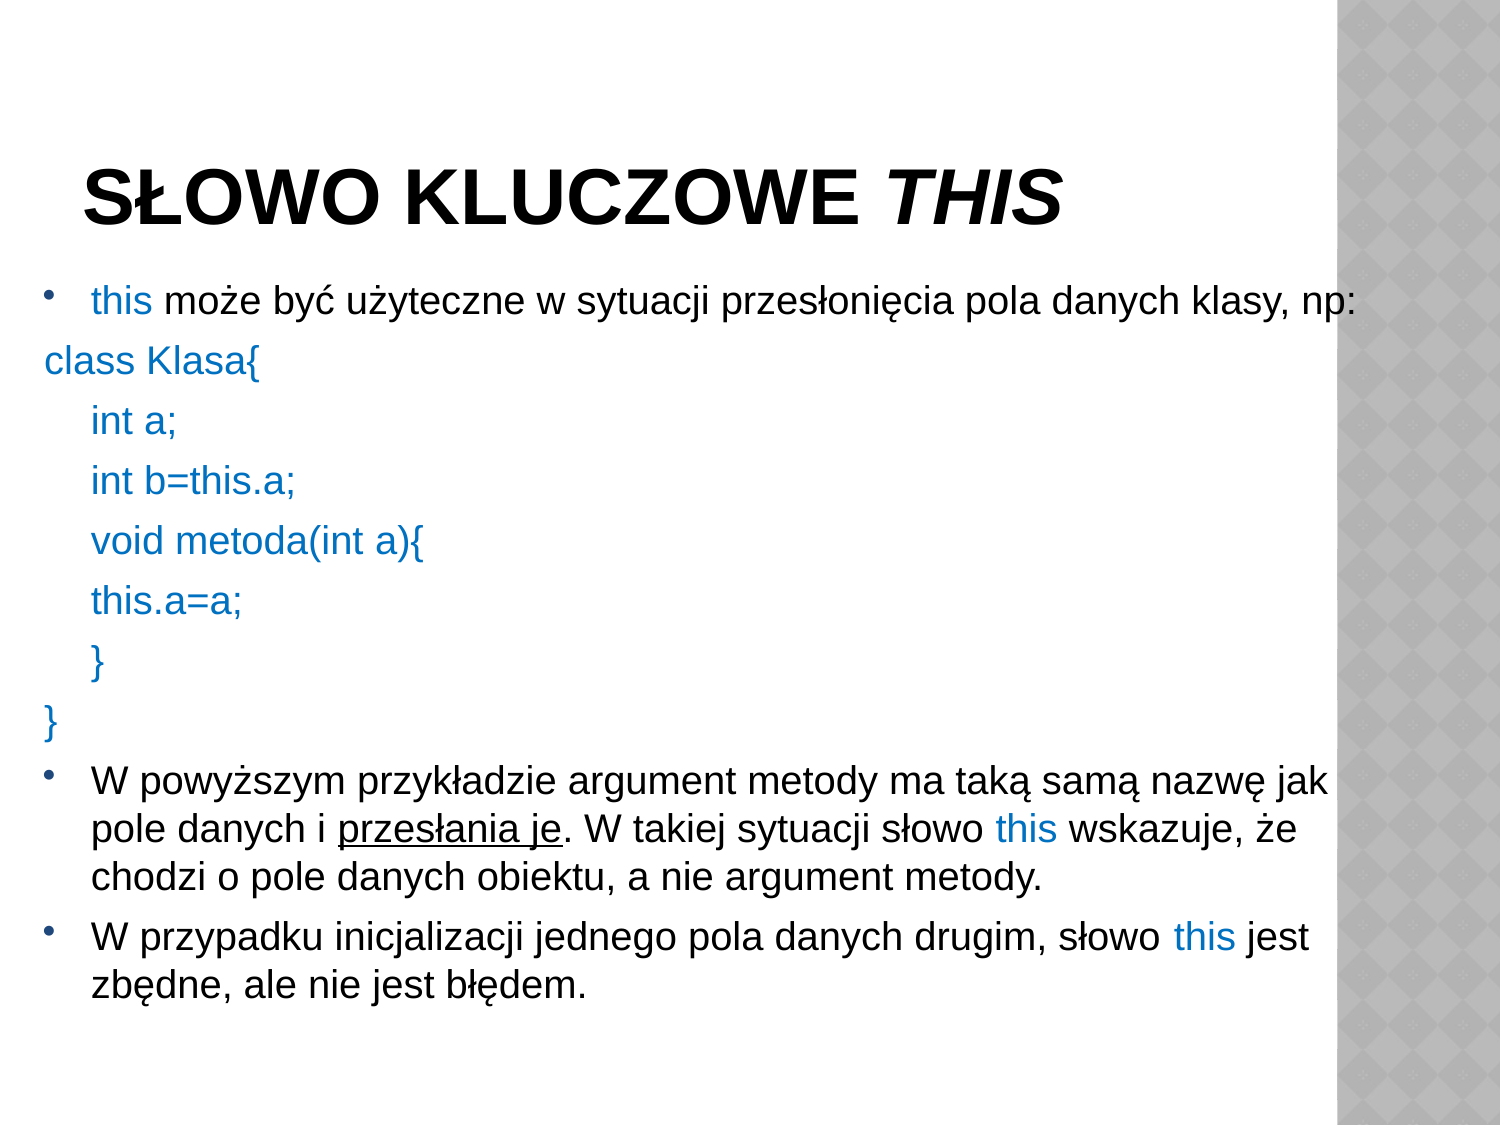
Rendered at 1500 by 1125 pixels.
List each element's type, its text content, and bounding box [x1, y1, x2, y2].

title Słowo kluczowe this [75, 52, 1263, 240]
list this może być użyteczne w sytuacji przesłonięcia pola danych klasy, np: class Klasa{ int a; int b=this.a; void metoda(int a){ this.a=a; } } W powyższym przykładzie argument metody ma taką samą nazwę jak pole danych i przesłania je. W takiej sytuacji słowo this wskazuje, że chodzi o pole danych obiektu, a nie argument metody. W przypadku inicjalizacji jednego pola danych drugim, słowo this jest zbędne, ale nie jest błędem. [29, 267, 1380, 1024]
